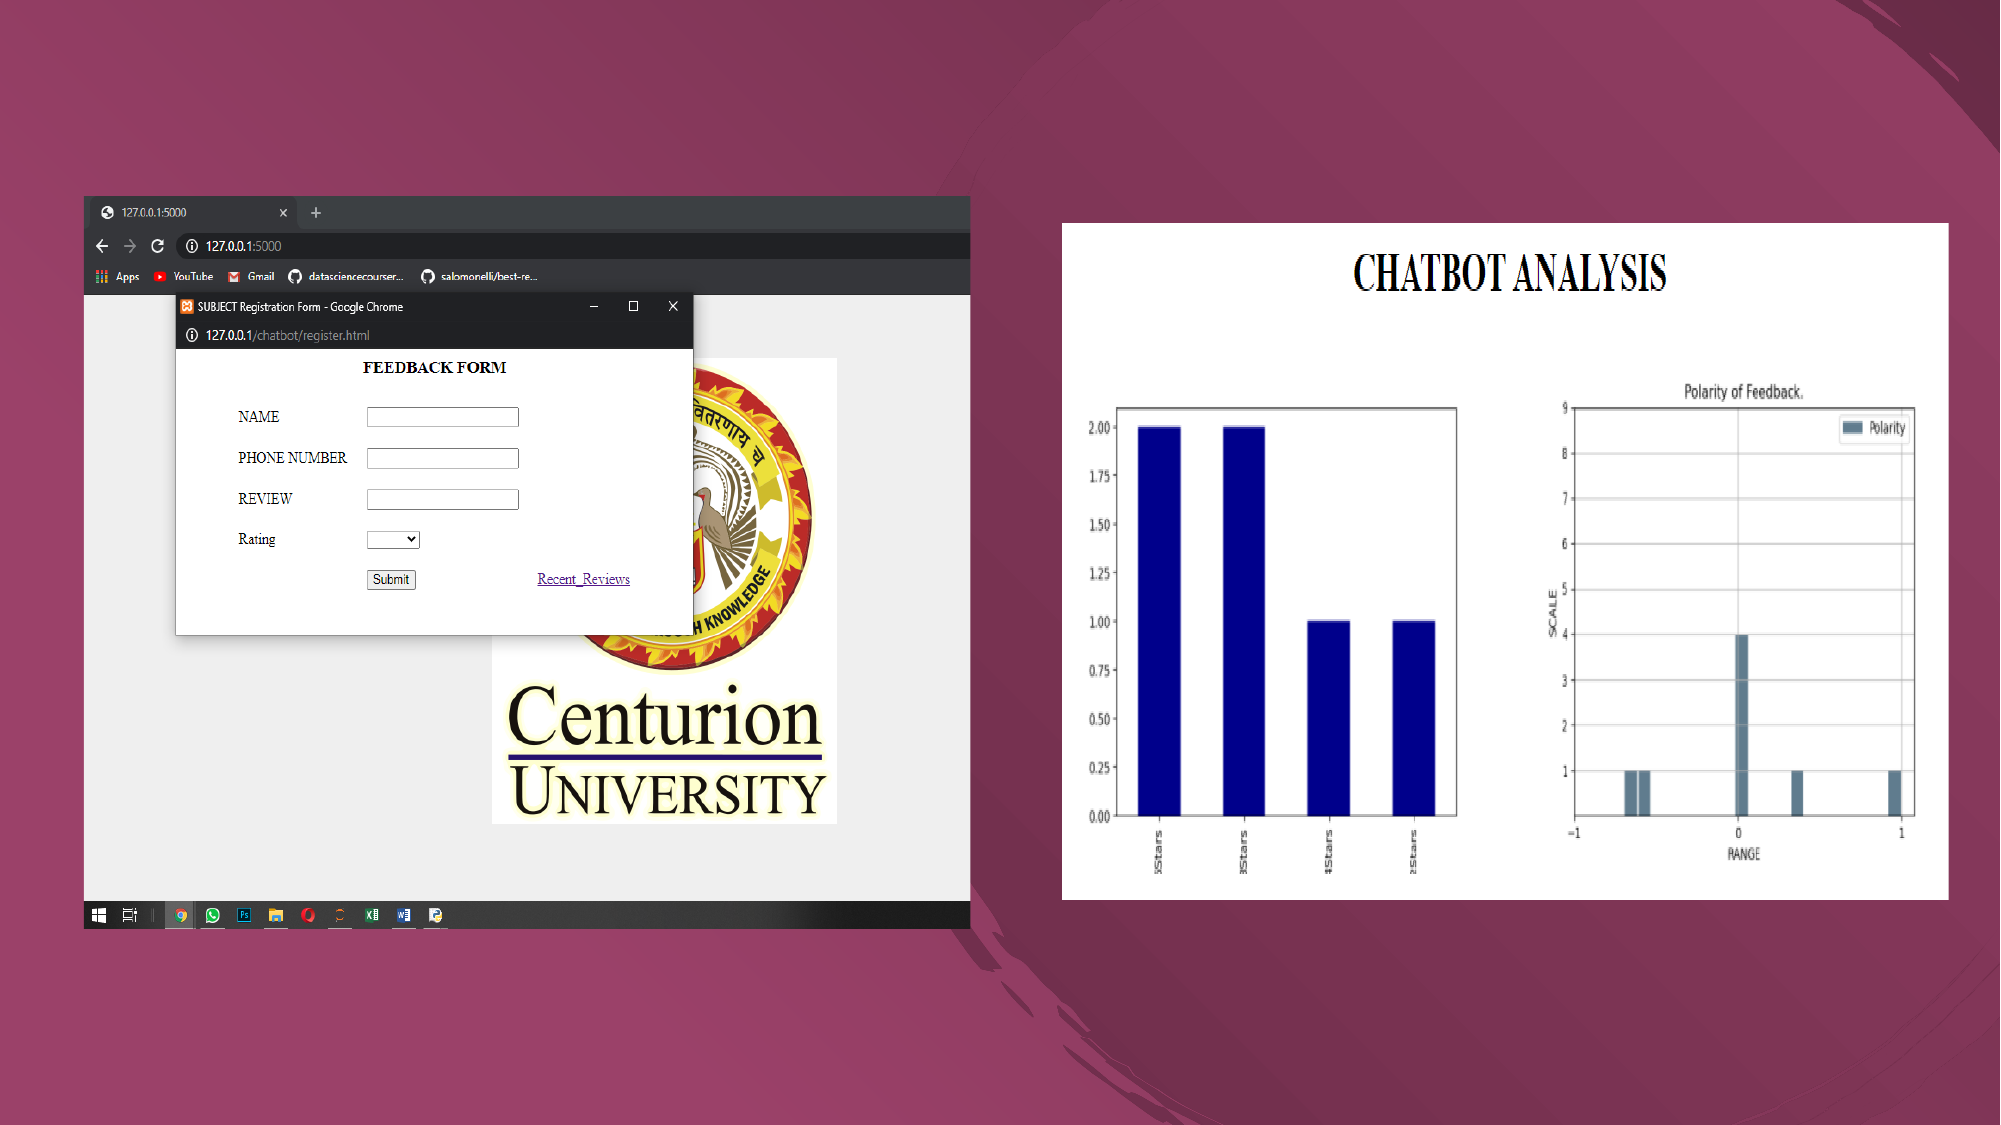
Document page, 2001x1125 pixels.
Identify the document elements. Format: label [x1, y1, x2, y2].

picture [1061, 223, 1949, 901]
picture [83, 196, 971, 929]
